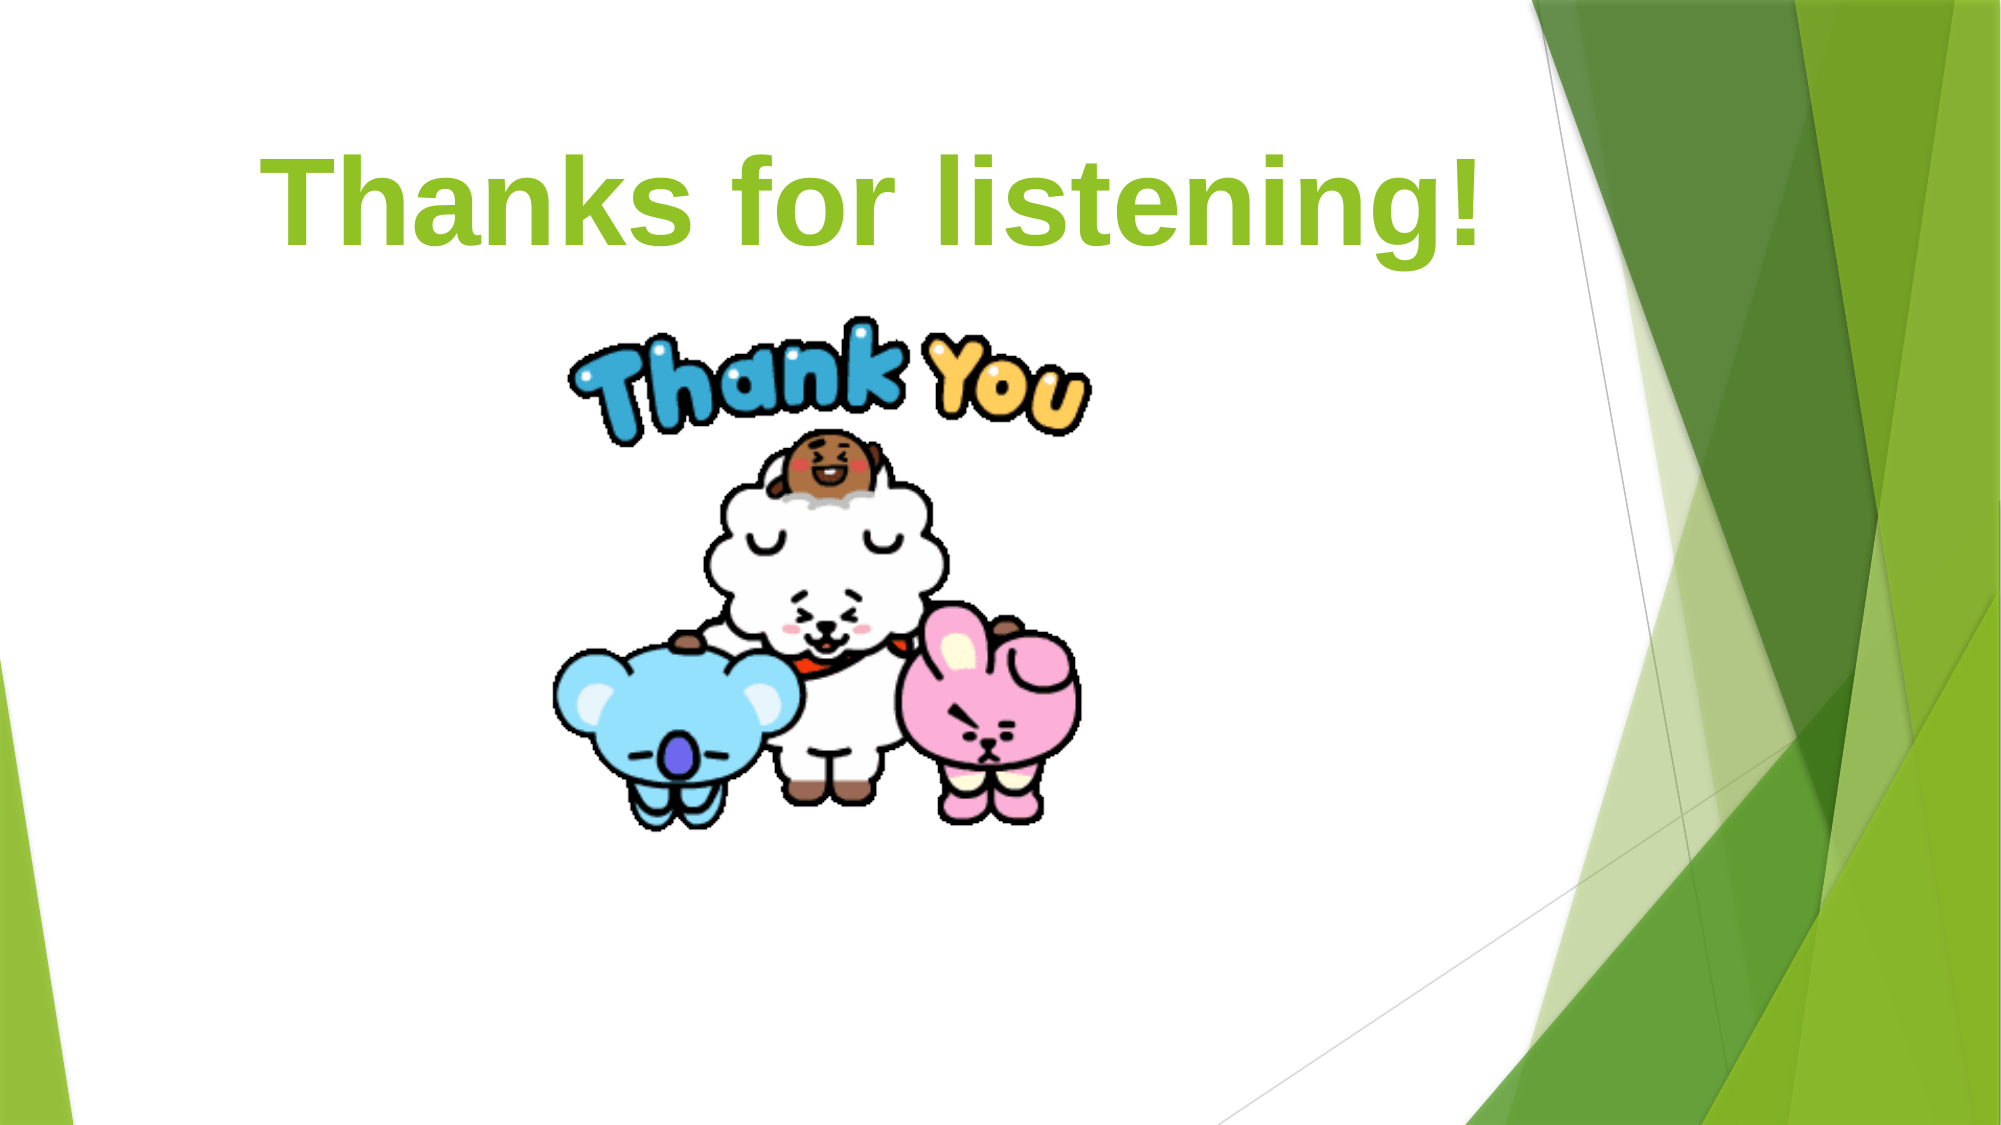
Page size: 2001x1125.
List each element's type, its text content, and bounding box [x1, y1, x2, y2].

picture [435, 238, 1210, 867]
title Thanks for listening! [244, 112, 1505, 398]
